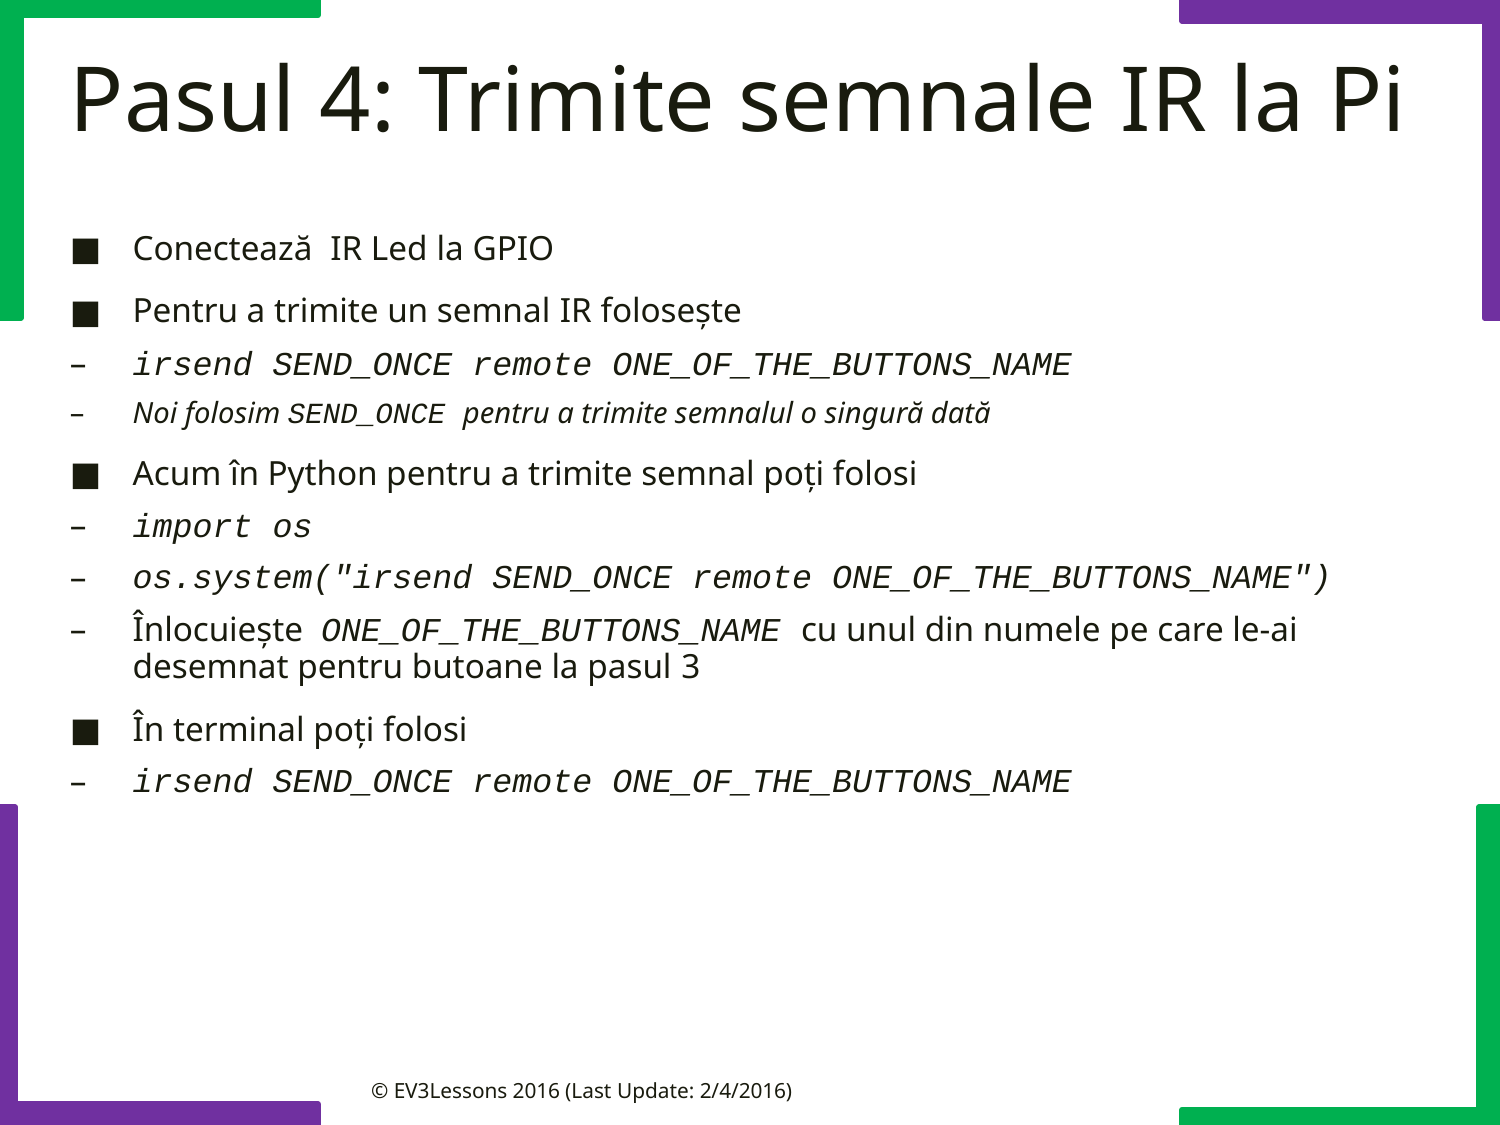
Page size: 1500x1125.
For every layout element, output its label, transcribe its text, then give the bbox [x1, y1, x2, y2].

list Conectează IR Led la GPIO Pentru a trimite un semnal IR folosește irsend SEND_ONCE remote ONE_OF_THE_BUTTONS_NAME Noi folosim SEND_ONCE pentru a trimite semnalul o singură dată Acum în Python pentru a trimite semnal poți folosi import os os.system("irsend SEND_ONCE remote ONE_OF_THE_BUTTONS_NAME") Înlocuiește ONE_OF_THE_BUTTONS_NAME cu unul din numele pe care le-ai desemnat pentru butoane la pasul 3 În terminal poți folosi irsend SEND_ONCE remote ONE_OF_THE_BUTTONS_NAME [54, 222, 1377, 1024]
title Pasul 4: Trimite semnale IR la Pi [54, 47, 1442, 185]
footer © EV3Lessons 2016 (Last Update: 2/4/2016) [355, 1058, 1129, 1125]
